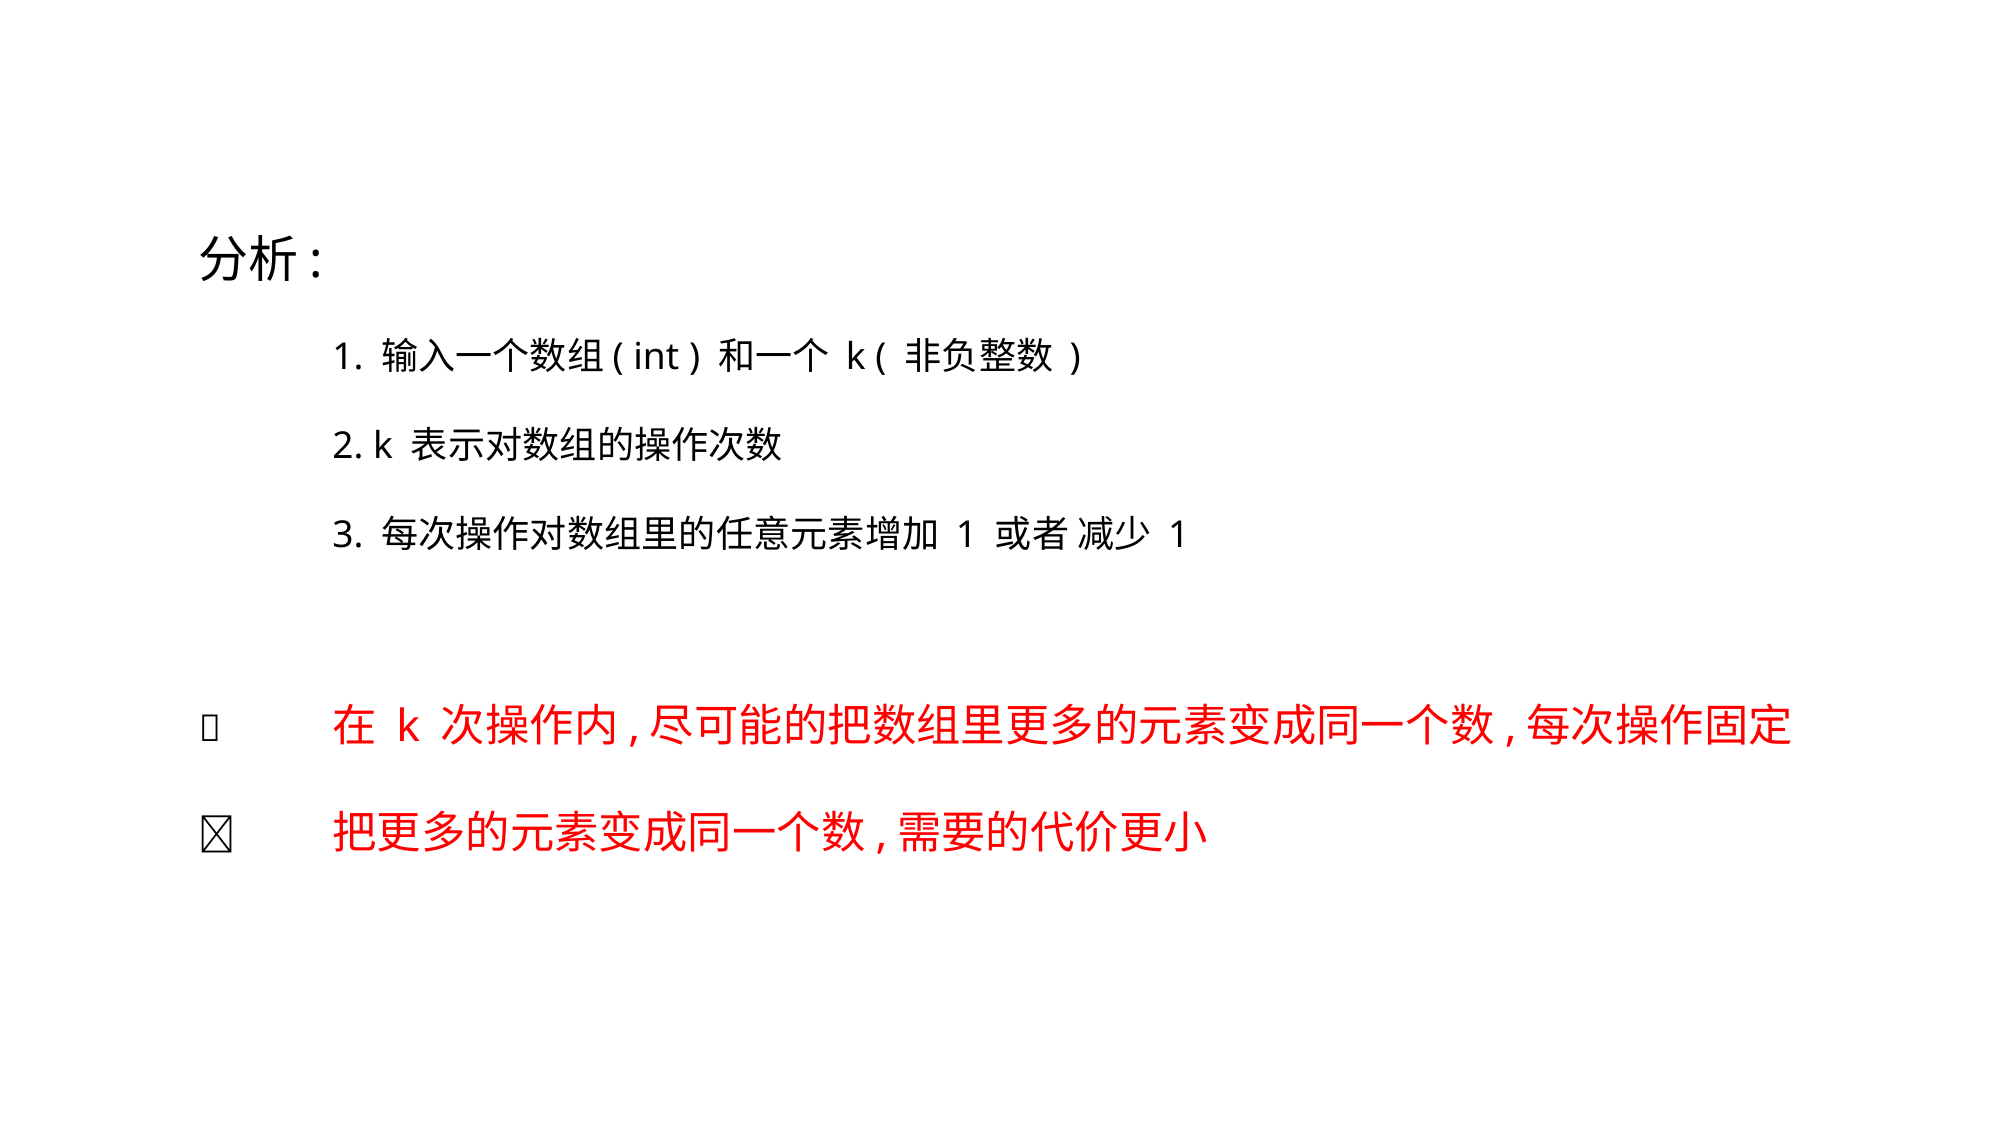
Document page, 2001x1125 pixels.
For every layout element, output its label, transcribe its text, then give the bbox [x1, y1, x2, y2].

title 分析: 1. 输入一个数组( int ) 和一个 k ( 非负整数 ) 2. k 表示对数组的操作次数 3. 每次操作对数组里的任意元素增加 1 或者 减少 1  在 k 次操作内,尽可能的把数组里更多的元素变成同一个数,每次操作固定  把更多的元素变成同一个数,需要的代价更小 [183, 159, 1817, 905]
